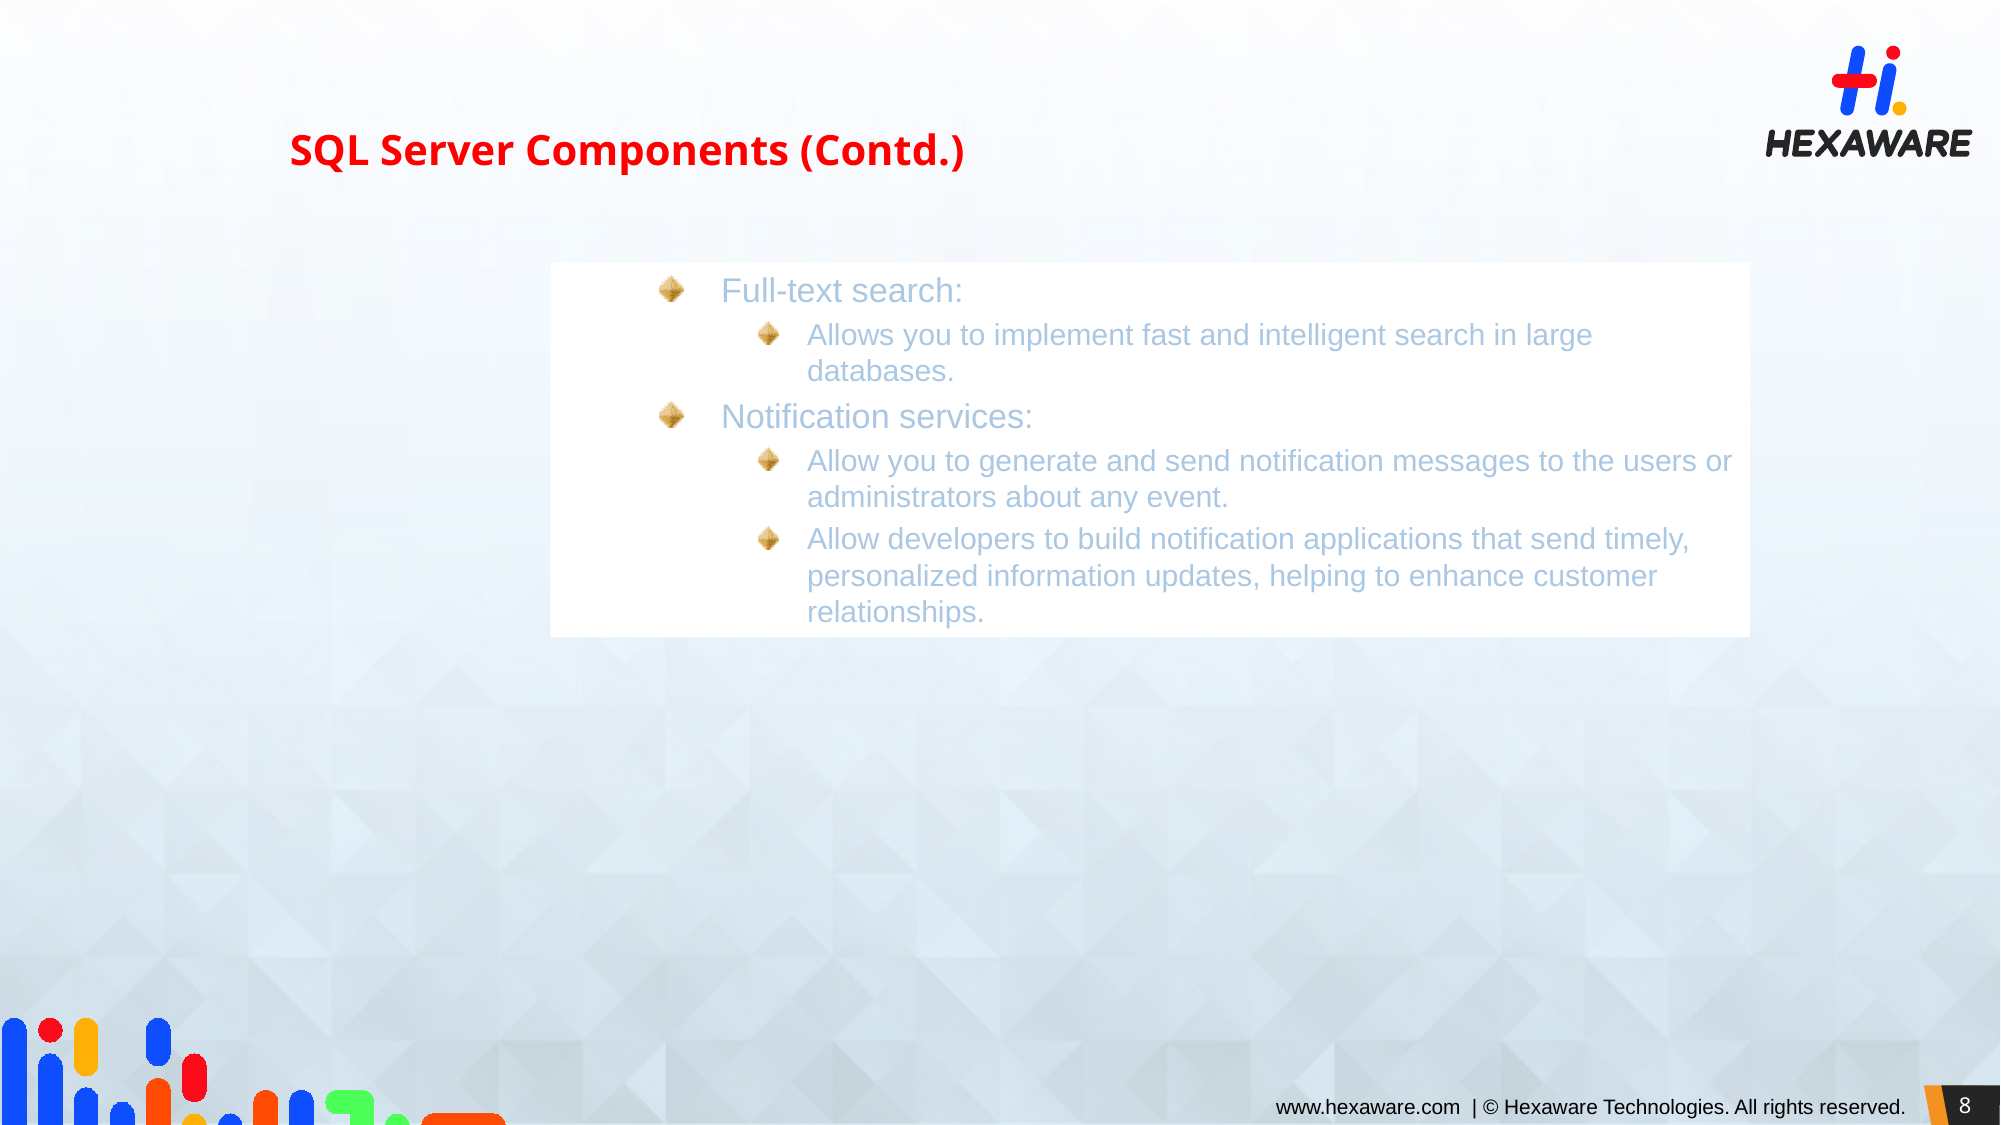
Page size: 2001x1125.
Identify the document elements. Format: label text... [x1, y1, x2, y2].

list Full-text search: Allows you to implement fast and intelligent search in large databases. Notification services: Allow you to generate and send notification messages to the users or administrators about any event. Allow developers to build notification applications that send timely, personalized information updates, helping to enhance customer relationships. [550, 262, 1750, 638]
text_box SQL Server Components (Contd.) [274, 116, 1713, 182]
picture [0, 0, 2001, 1125]
